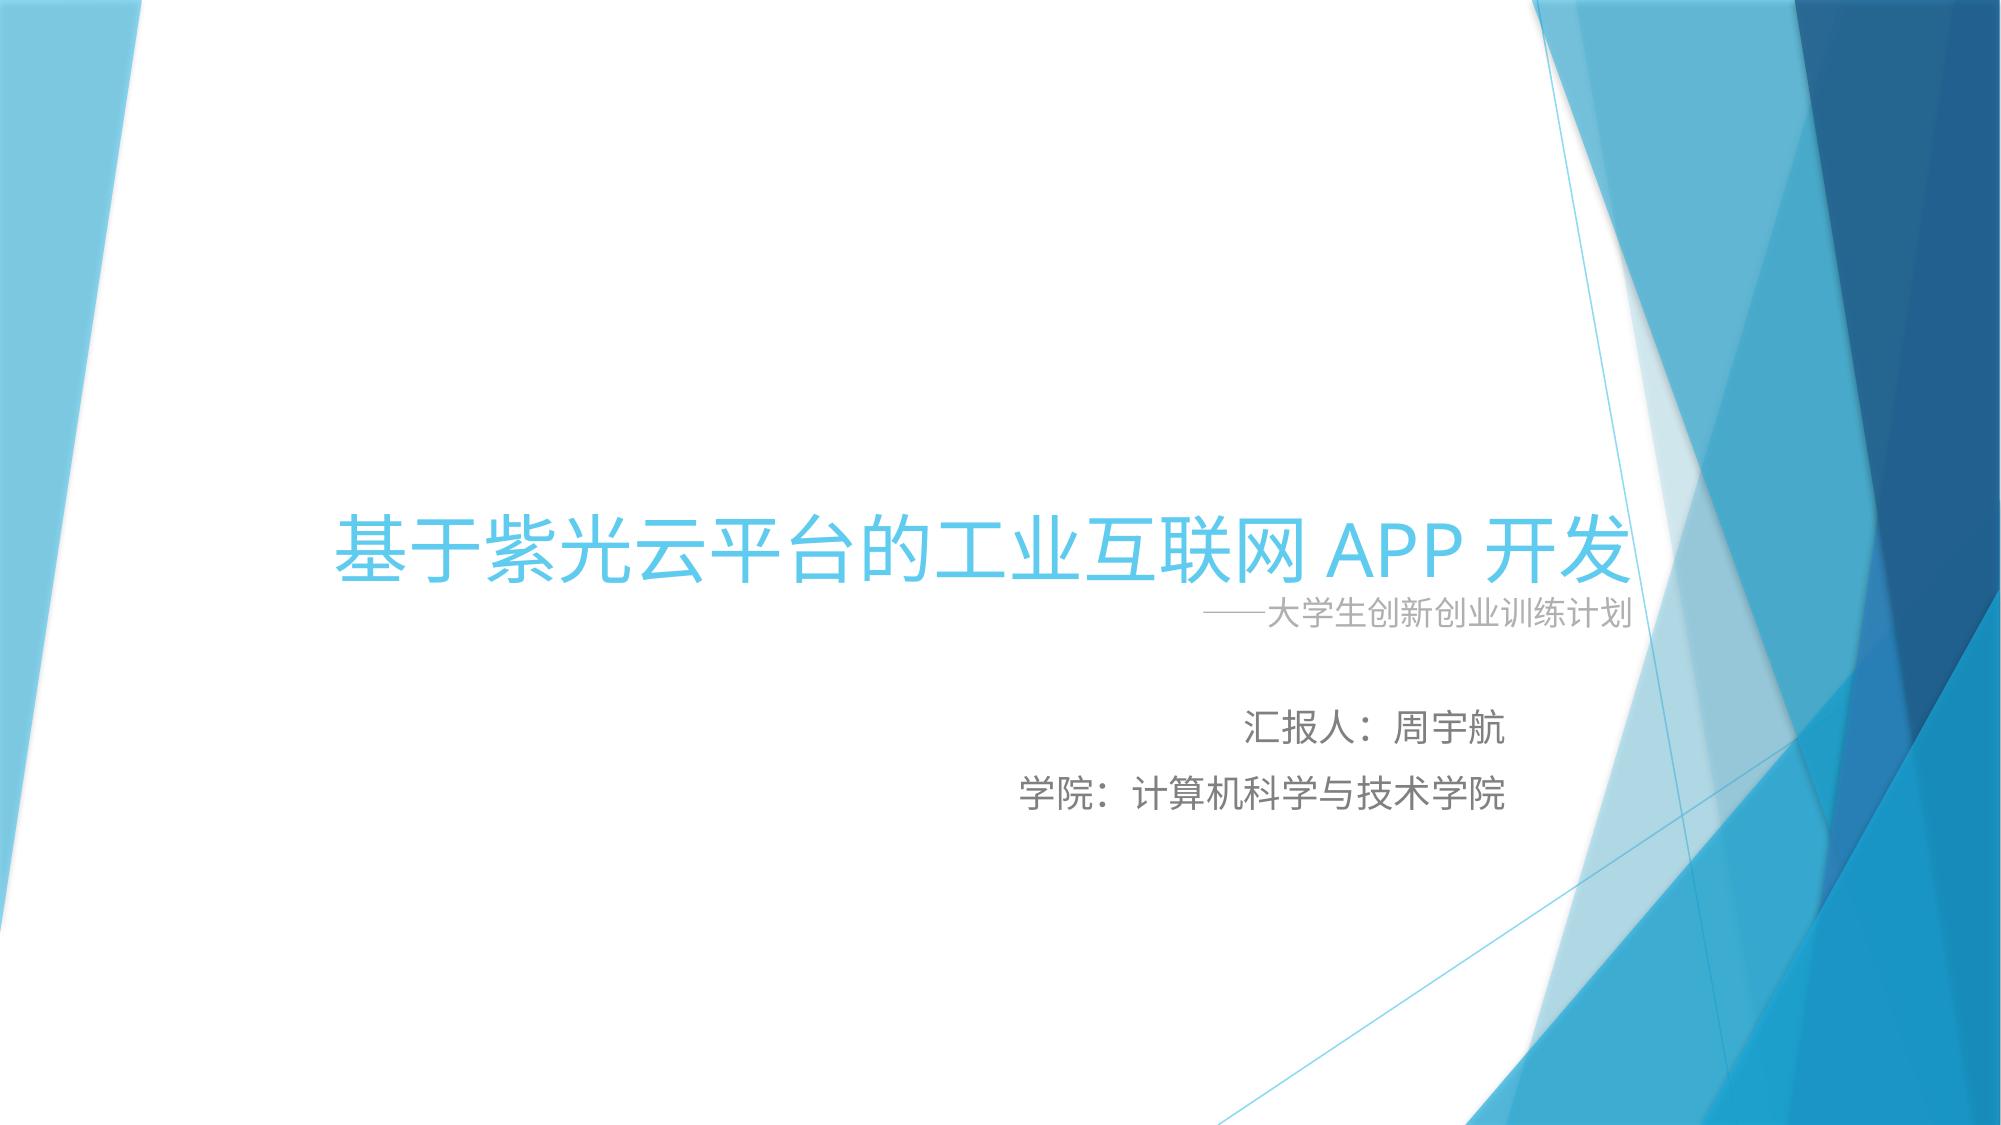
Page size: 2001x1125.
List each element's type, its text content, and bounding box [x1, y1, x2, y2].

title 基于紫光云平台的工业互联网APP开发 ——大学生创新创业训练计划 [55, 369, 1649, 640]
subtitle 汇报人：周宇航 学院：计算机科学与技术学院 [247, 696, 1522, 877]
